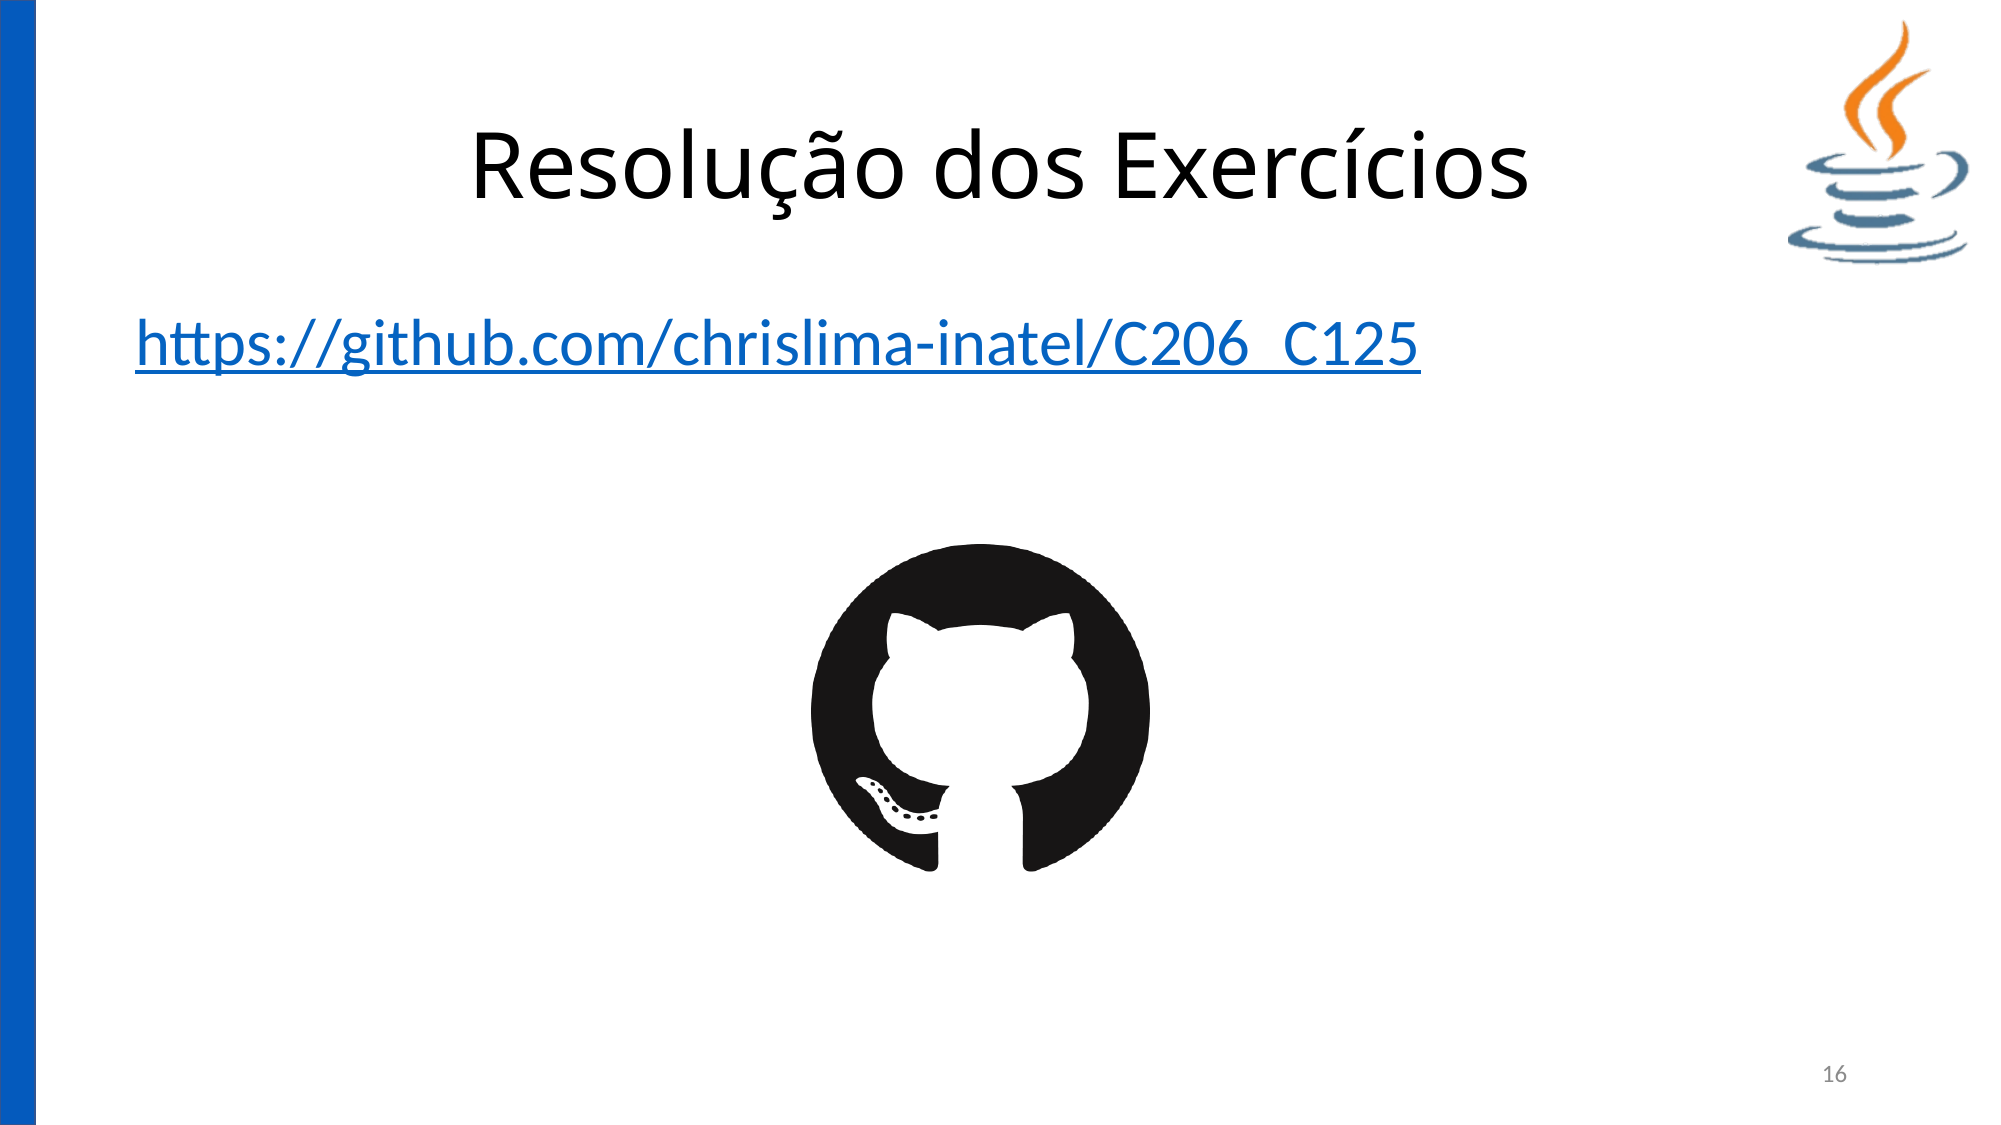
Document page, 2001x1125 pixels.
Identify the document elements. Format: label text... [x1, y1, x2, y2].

picture [1779, 15, 1982, 270]
text_box [0, 0, 36, 1125]
title Resolução dos Exercícios [137, 59, 1863, 278]
text_box https://github.com/chrislima-inatel/C206_C125 [120, 300, 1913, 1125]
picture [755, 483, 1206, 934]
